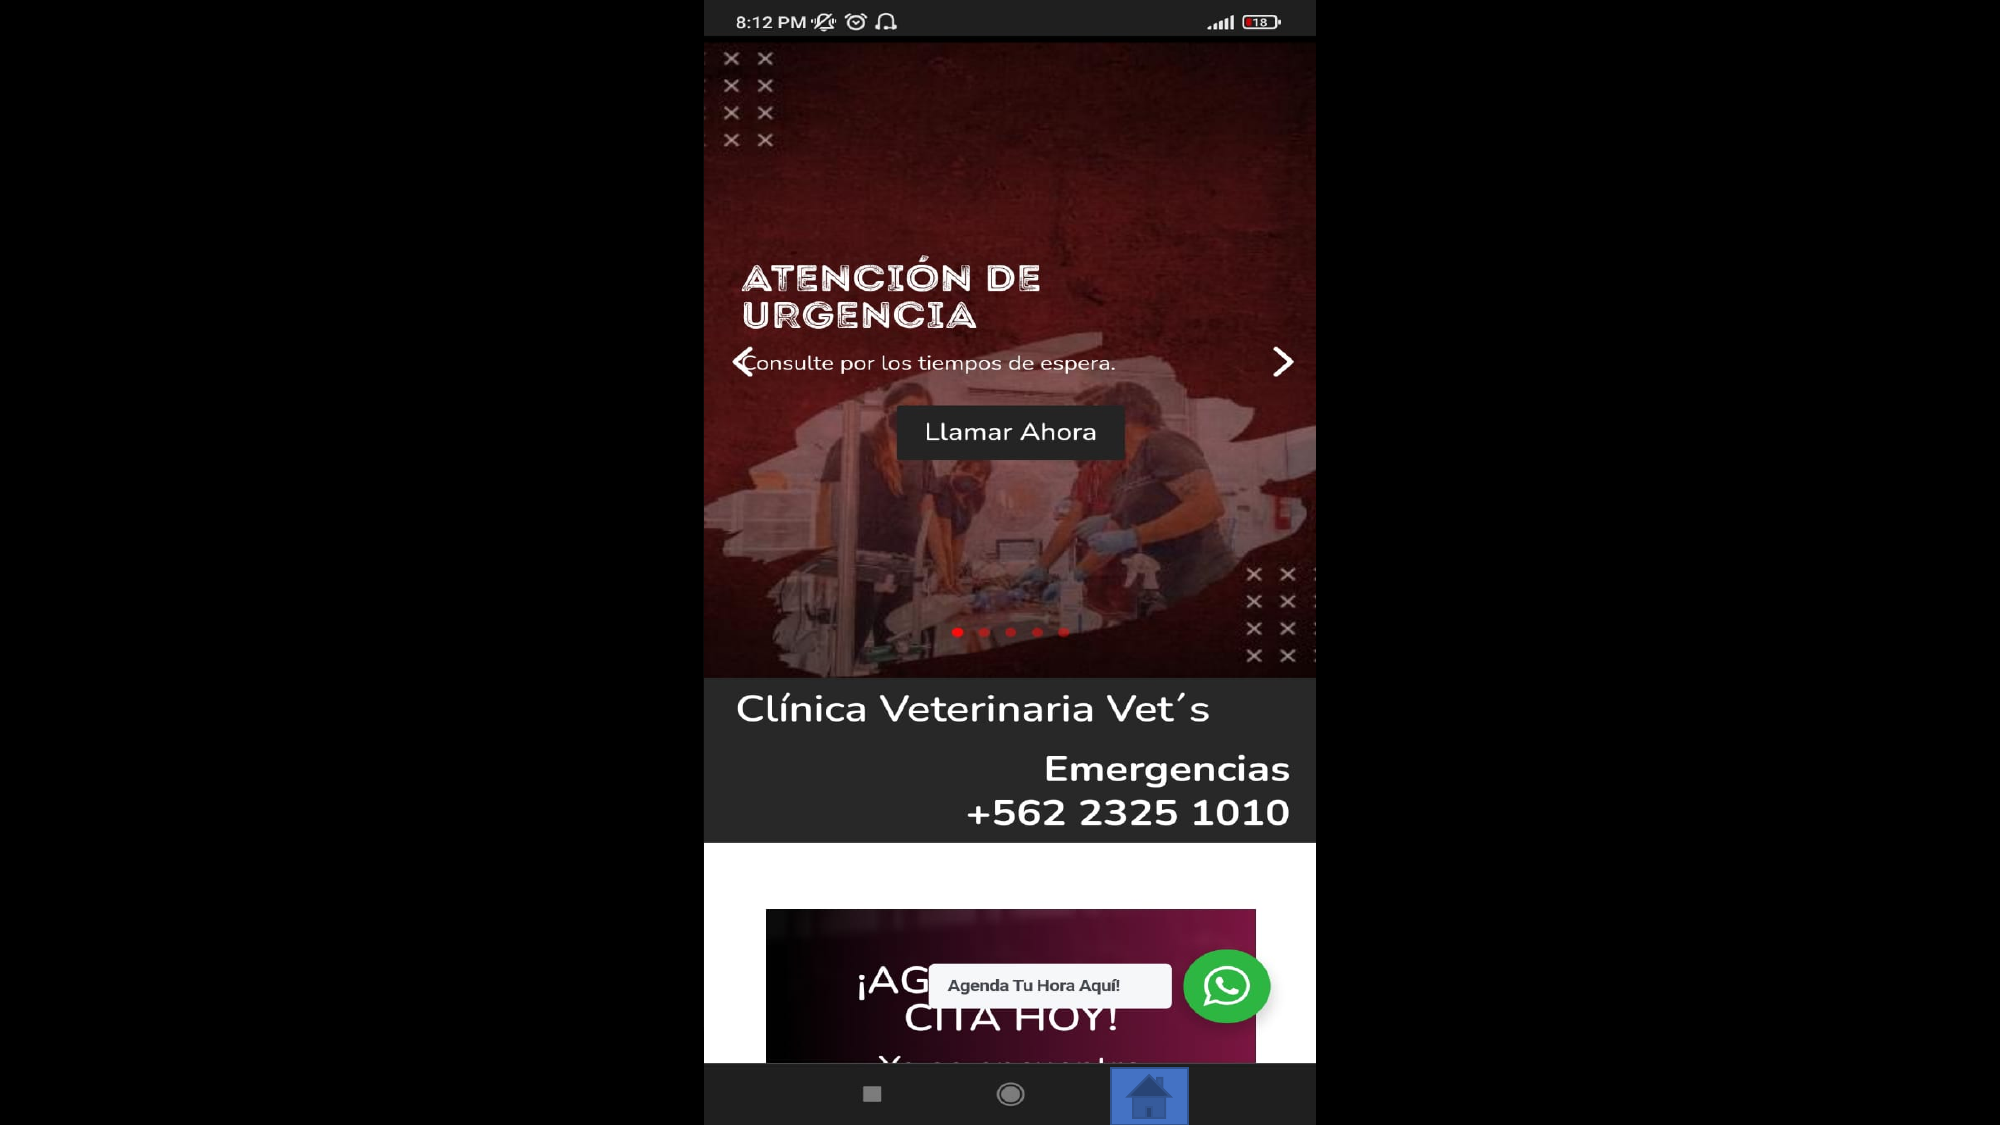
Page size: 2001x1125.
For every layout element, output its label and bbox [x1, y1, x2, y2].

picture [704, 0, 1316, 1125]
